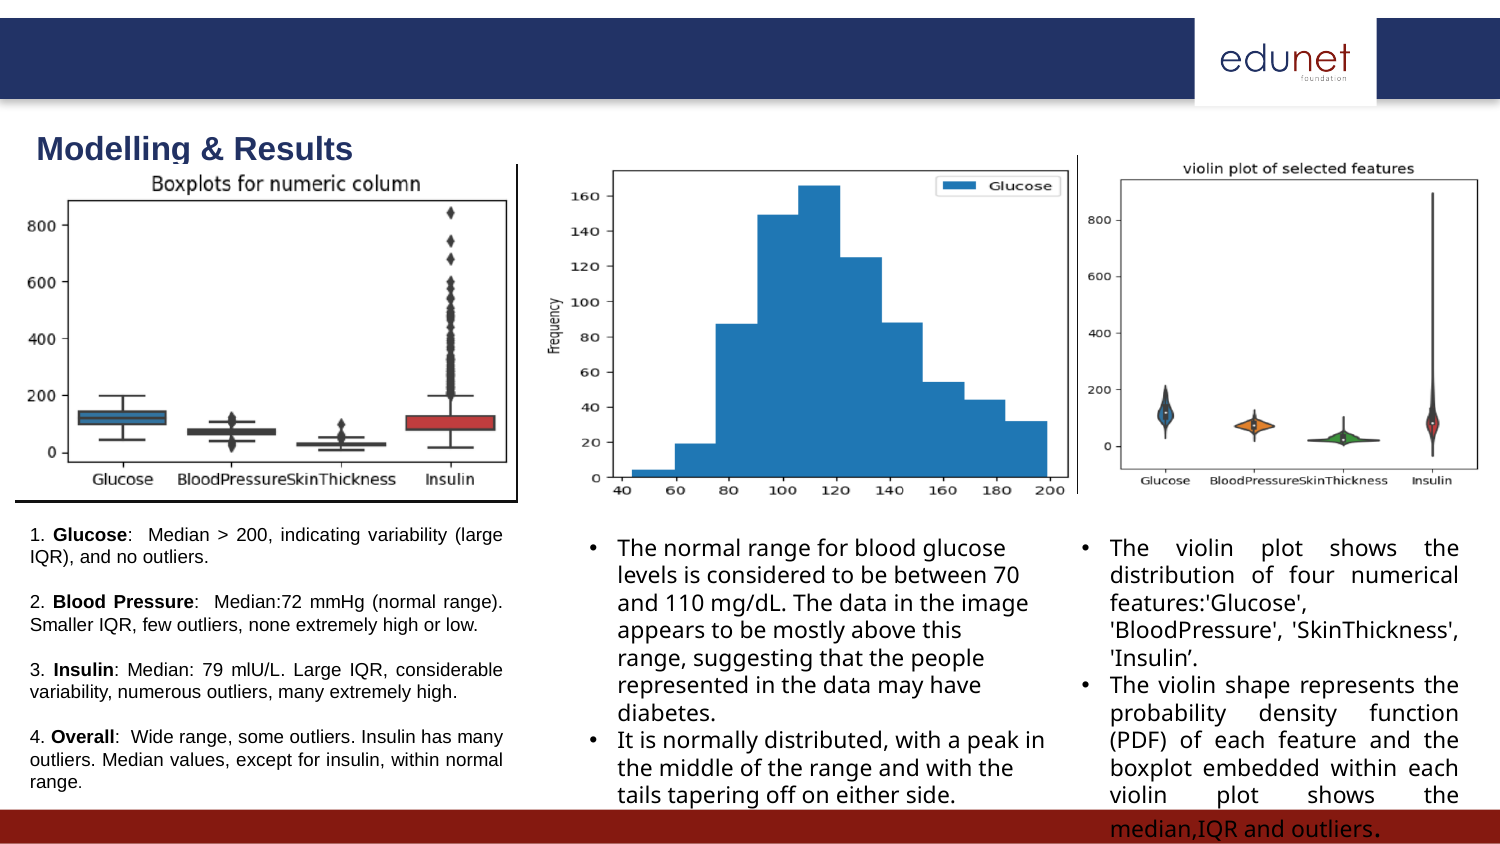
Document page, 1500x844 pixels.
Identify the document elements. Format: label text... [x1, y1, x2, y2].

picture [536, 155, 1486, 503]
text_box 1. Glucose: Median > 200, indicating variability (large IQR), and no outliers. 2. Blood Pressure: Median:72 mmHg (normal range). Smaller IQR, few outliers, none extremely high or low. 3. Insulin: Median: 79 mlU/L. Large IQR, considerable variability, numerous outliers, many extremely high. 4. Overall: Wide range, some outliers. Insulin has many outliers. Median values, except for insulin, within normal range. [15, 514, 518, 800]
picture [14, 164, 518, 503]
picture [1215, 38, 1356, 86]
text_box The normal range for blood glucose levels is considered to be between 70 and 110 mg/dL. The data in the image appears to be mostly above this range, suggesting that the people represented in the data may have diabetes. It is normally distributed, with a peak in the middle of the range and with the tails tapering off on either side. [574, 526, 1066, 816]
text_box The violin plot shows the distribution of four numerical features:'Glucose', 'BloodPressure', 'SkinThickness', 'Insulin’. The violin shape represents the probability density function (PDF) of each feature and the boxplot embedded within each violin plot shows the median,IQR and outliers. [1066, 526, 1475, 844]
title Modelling & Results [21, 111, 504, 163]
